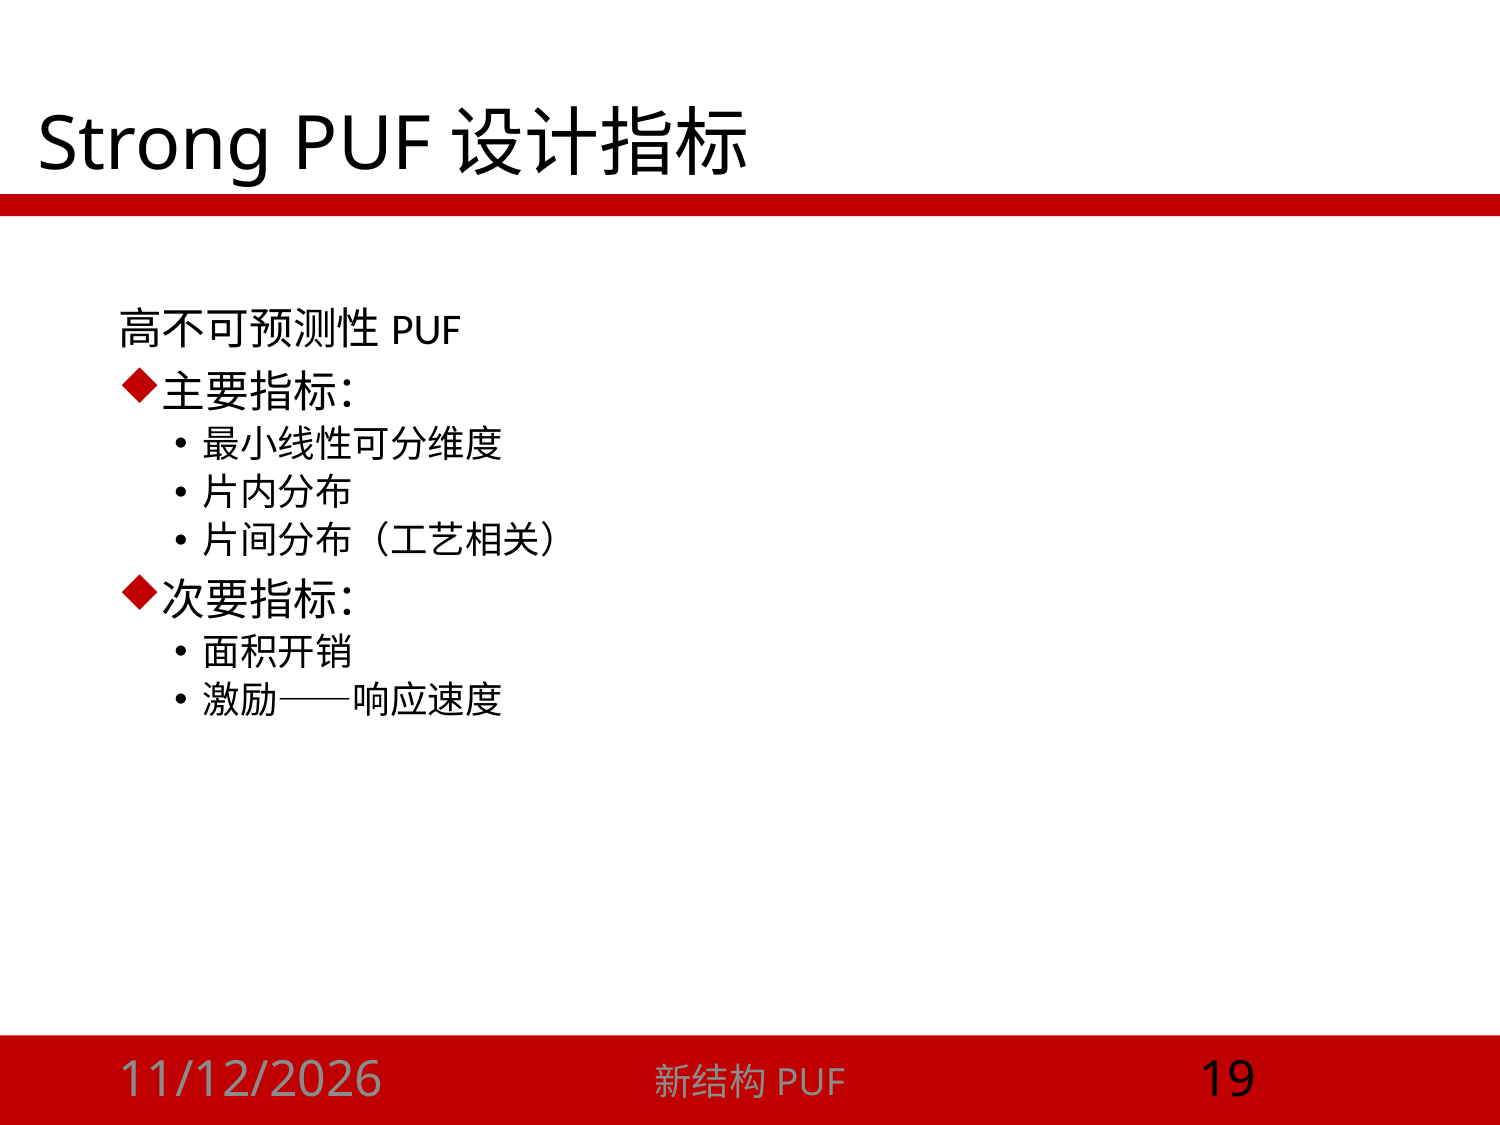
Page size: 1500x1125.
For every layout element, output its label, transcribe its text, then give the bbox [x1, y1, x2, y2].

slide_number 19 [1059, 1050, 1397, 1111]
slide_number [103, 1050, 441, 1111]
title Strong PUF设计指标 [22, 97, 1149, 194]
footer 新结构PUF [496, 1050, 1004, 1111]
